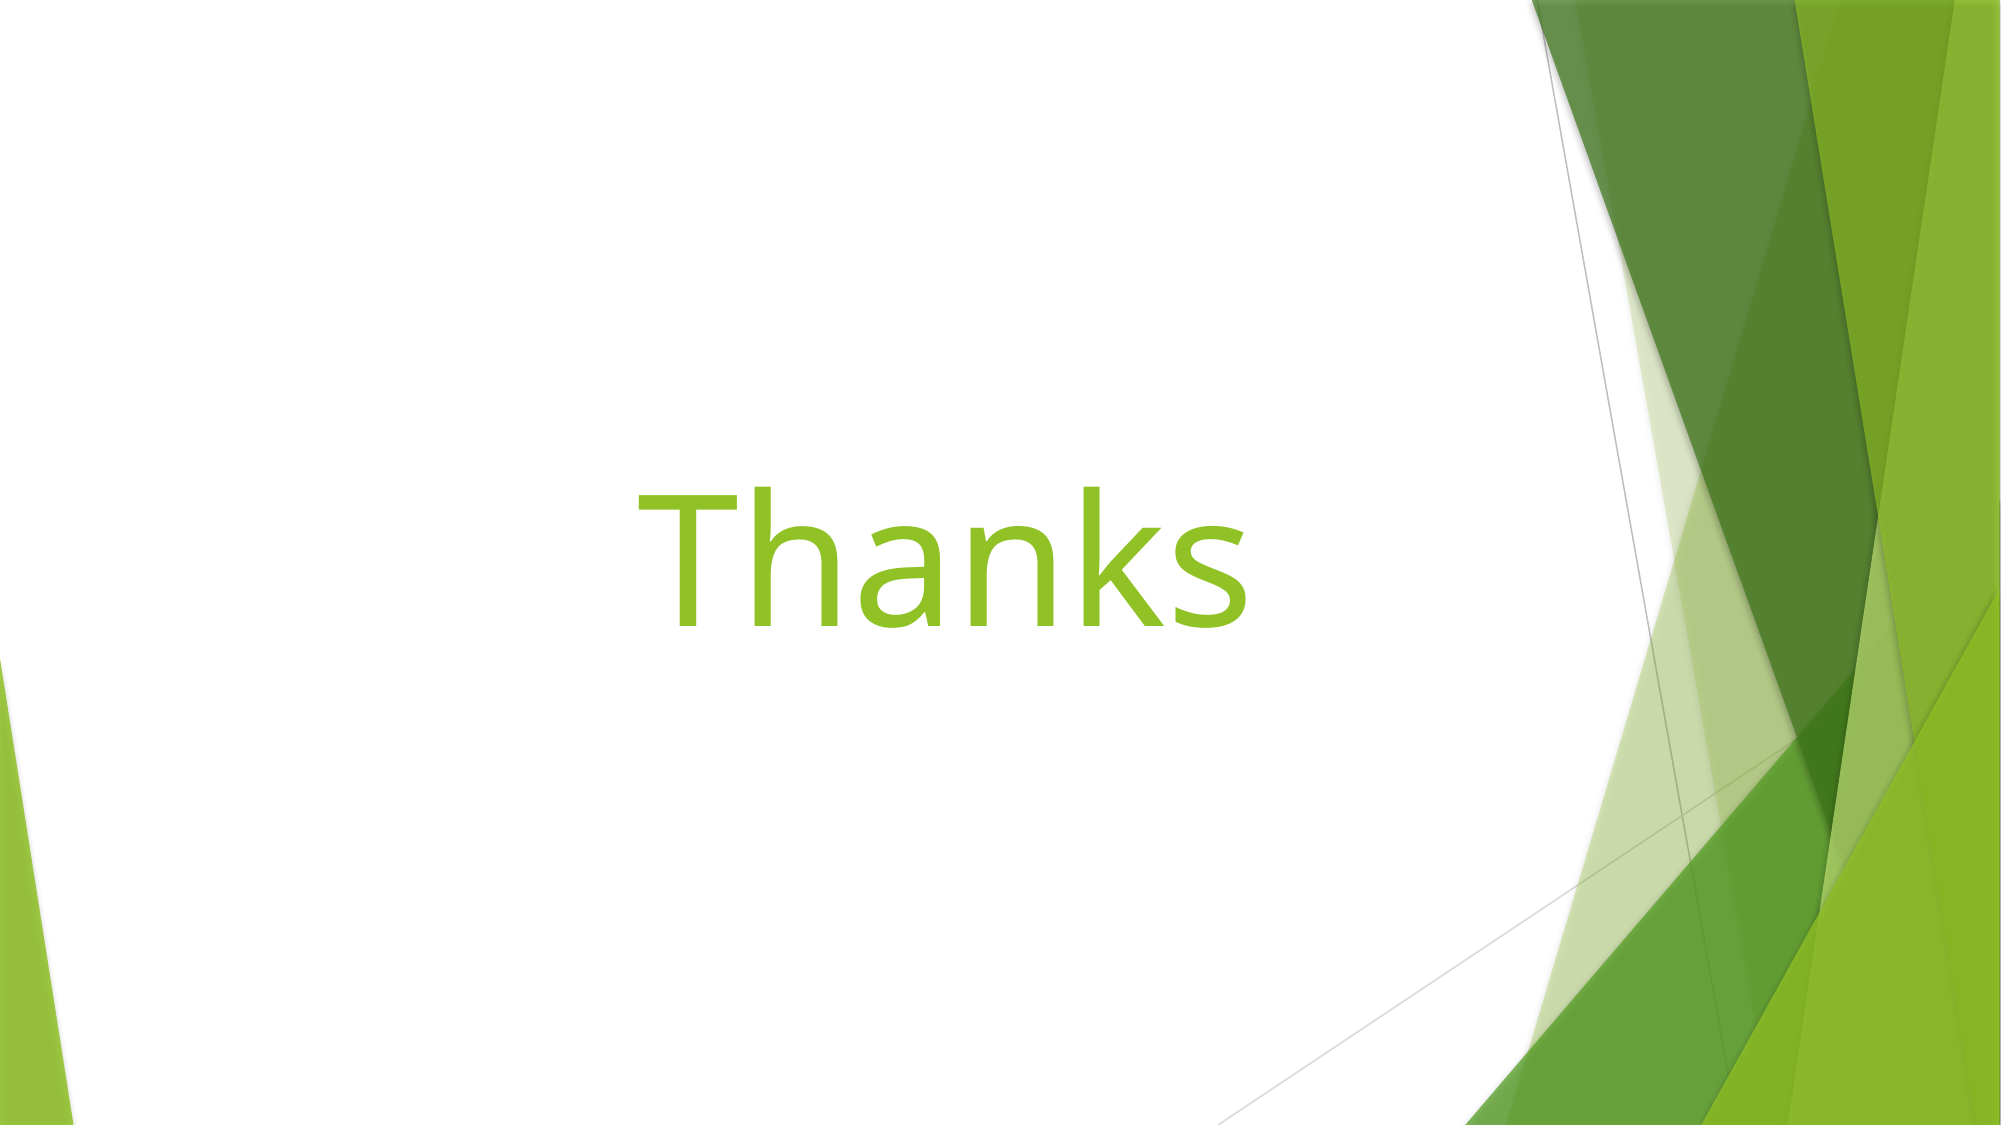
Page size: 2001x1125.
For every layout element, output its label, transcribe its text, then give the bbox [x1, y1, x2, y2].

title Thanks [240, 435, 1652, 653]
